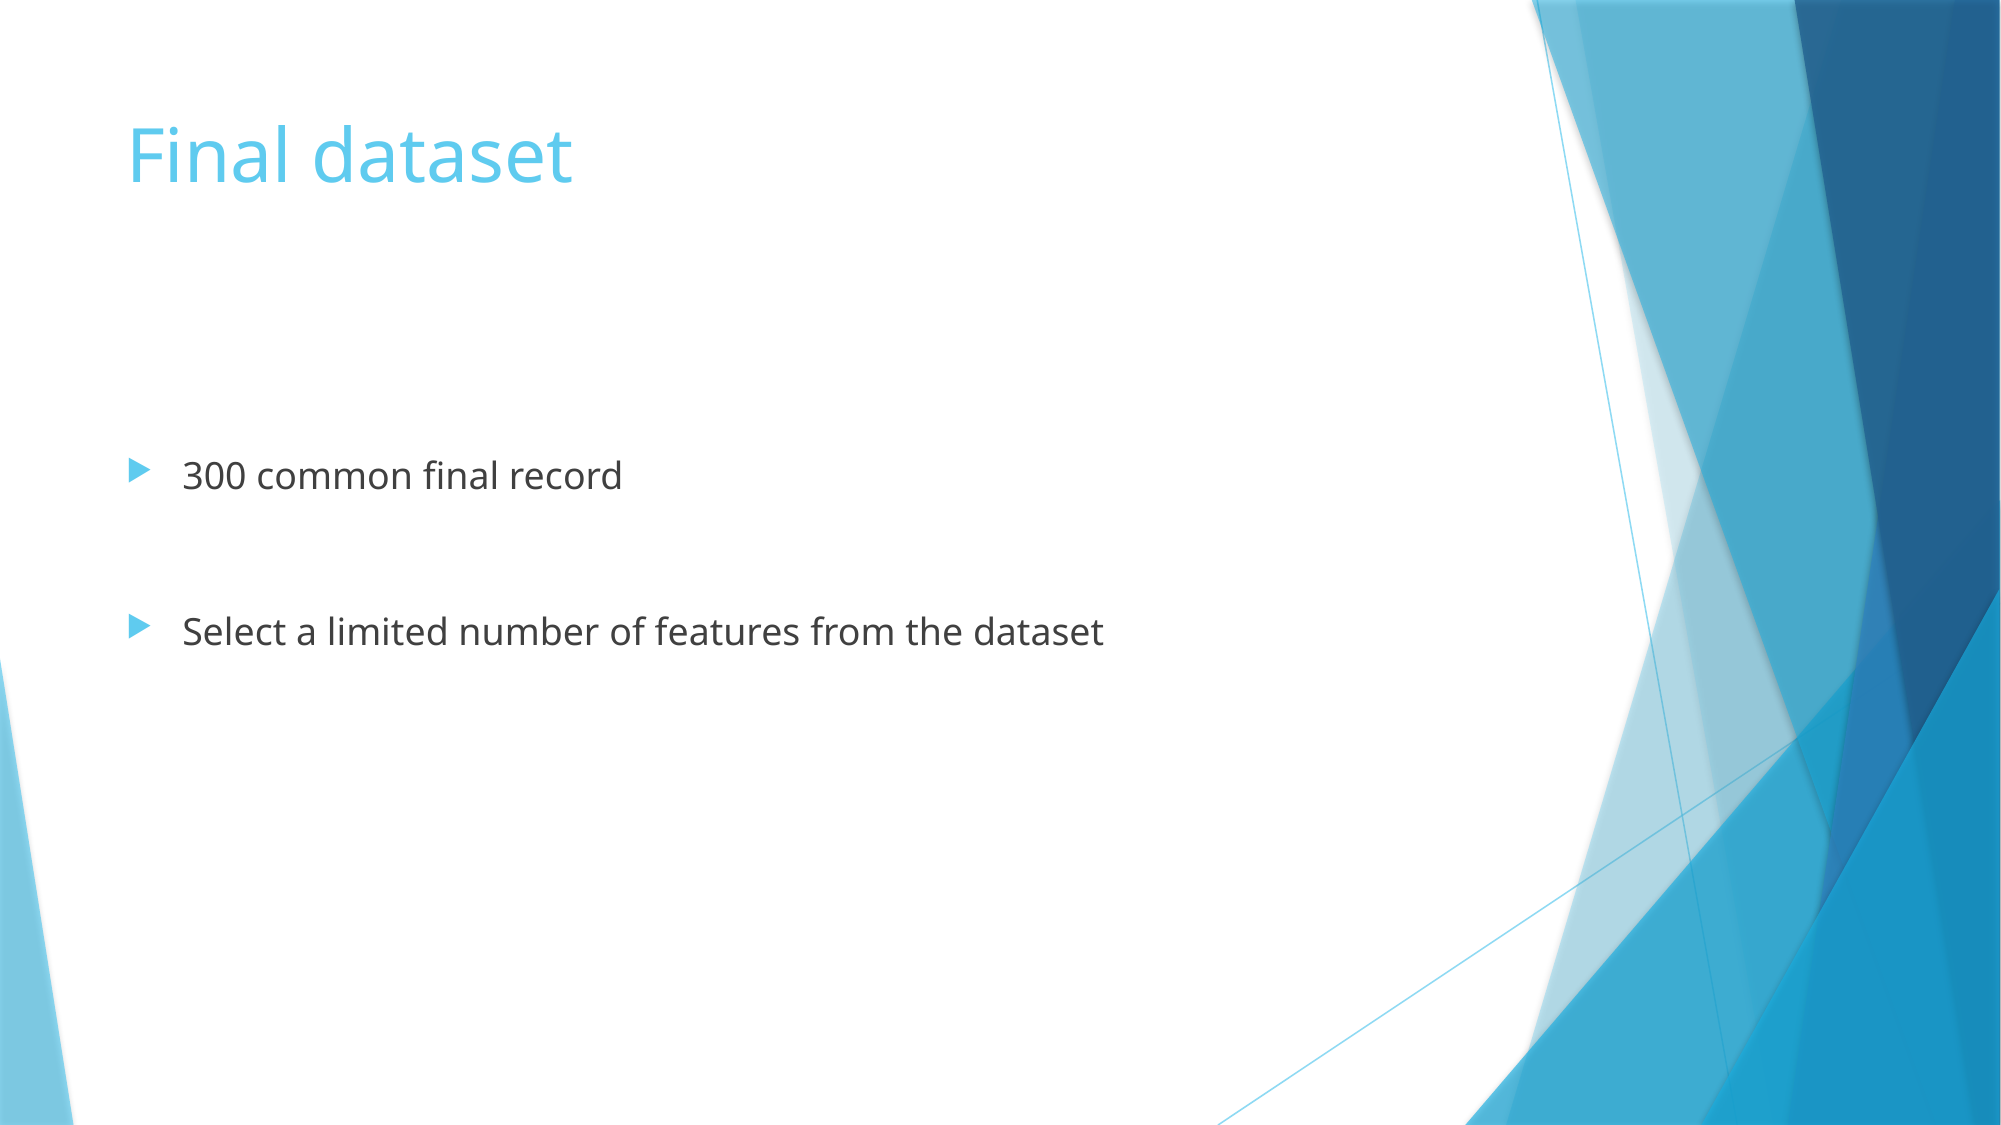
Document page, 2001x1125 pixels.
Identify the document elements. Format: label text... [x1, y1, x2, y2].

title Final dataset [111, 99, 1522, 317]
list 300 common final record Select a limited number of features from the dataset [111, 354, 1522, 992]
